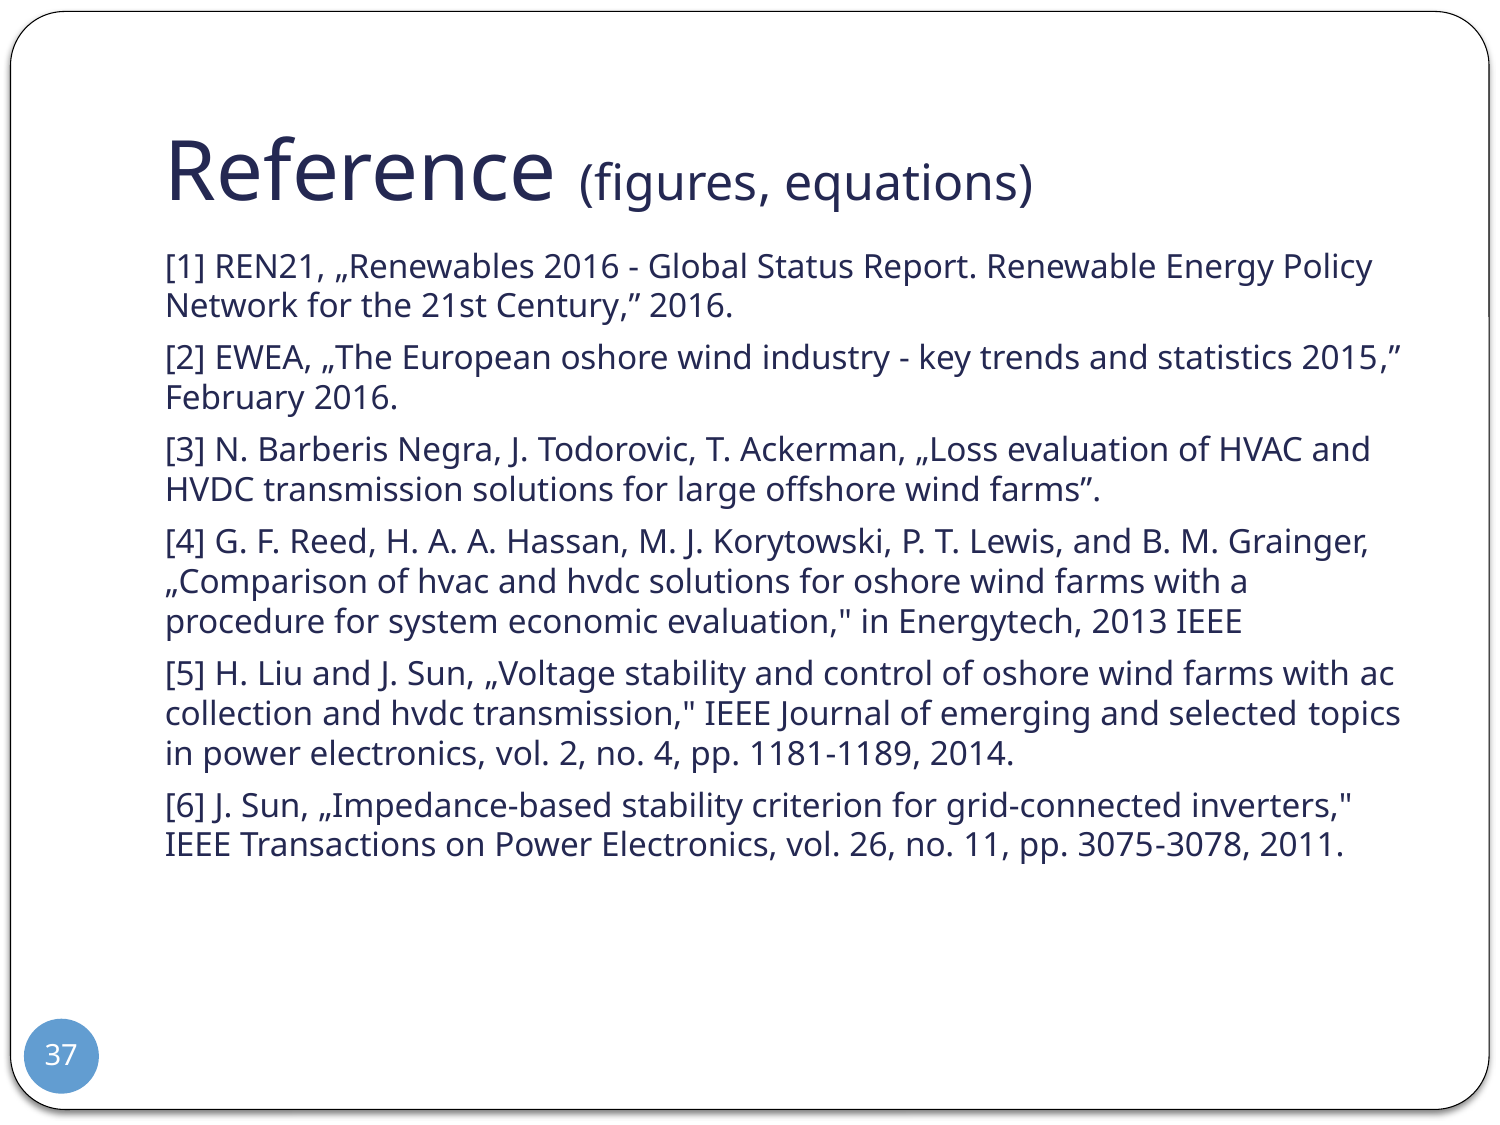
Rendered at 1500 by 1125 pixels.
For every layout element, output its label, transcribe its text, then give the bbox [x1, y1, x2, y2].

title Reference (figures, equations) [150, 45, 1425, 233]
list [1] REN21, „Renewables 2016 - Global Status Report. Renewable Energy Policy Network for the 21st Century,” 2016. [2] EWEA, „The European oshore wind industry - key trends and statistics 2015,” February 2016. [3] N. Barberis Negra, J. Todorovic, T. Ackerman, „Loss evaluation of HVAC and HVDC transmission solutions for large offshore wind farms”. [4] G. F. Reed, H. A. A. Hassan, M. J. Korytowski, P. T. Lewis, and B. M. Grainger, „Comparison of hvac and hvdc solutions for oshore wind farms with a procedure for system economic evaluation," in Energytech, 2013 IEEE [5] H. Liu and J. Sun, „Voltage stability and control of oshore wind farms with ac collection and hvdc transmission," IEEE Journal of emerging and selected topics in power electronics, vol. 2, no. 4, pp. 1181-1189, 2014. [6] J. Sun, „Impedance-based stability criterion for grid-connected inverters," IEEE Transactions on Power Electronics, vol. 26, no. 11, pp. 3075-3078, 2011. [150, 237, 1425, 988]
slide_number 37 [23, 1018, 99, 1094]
